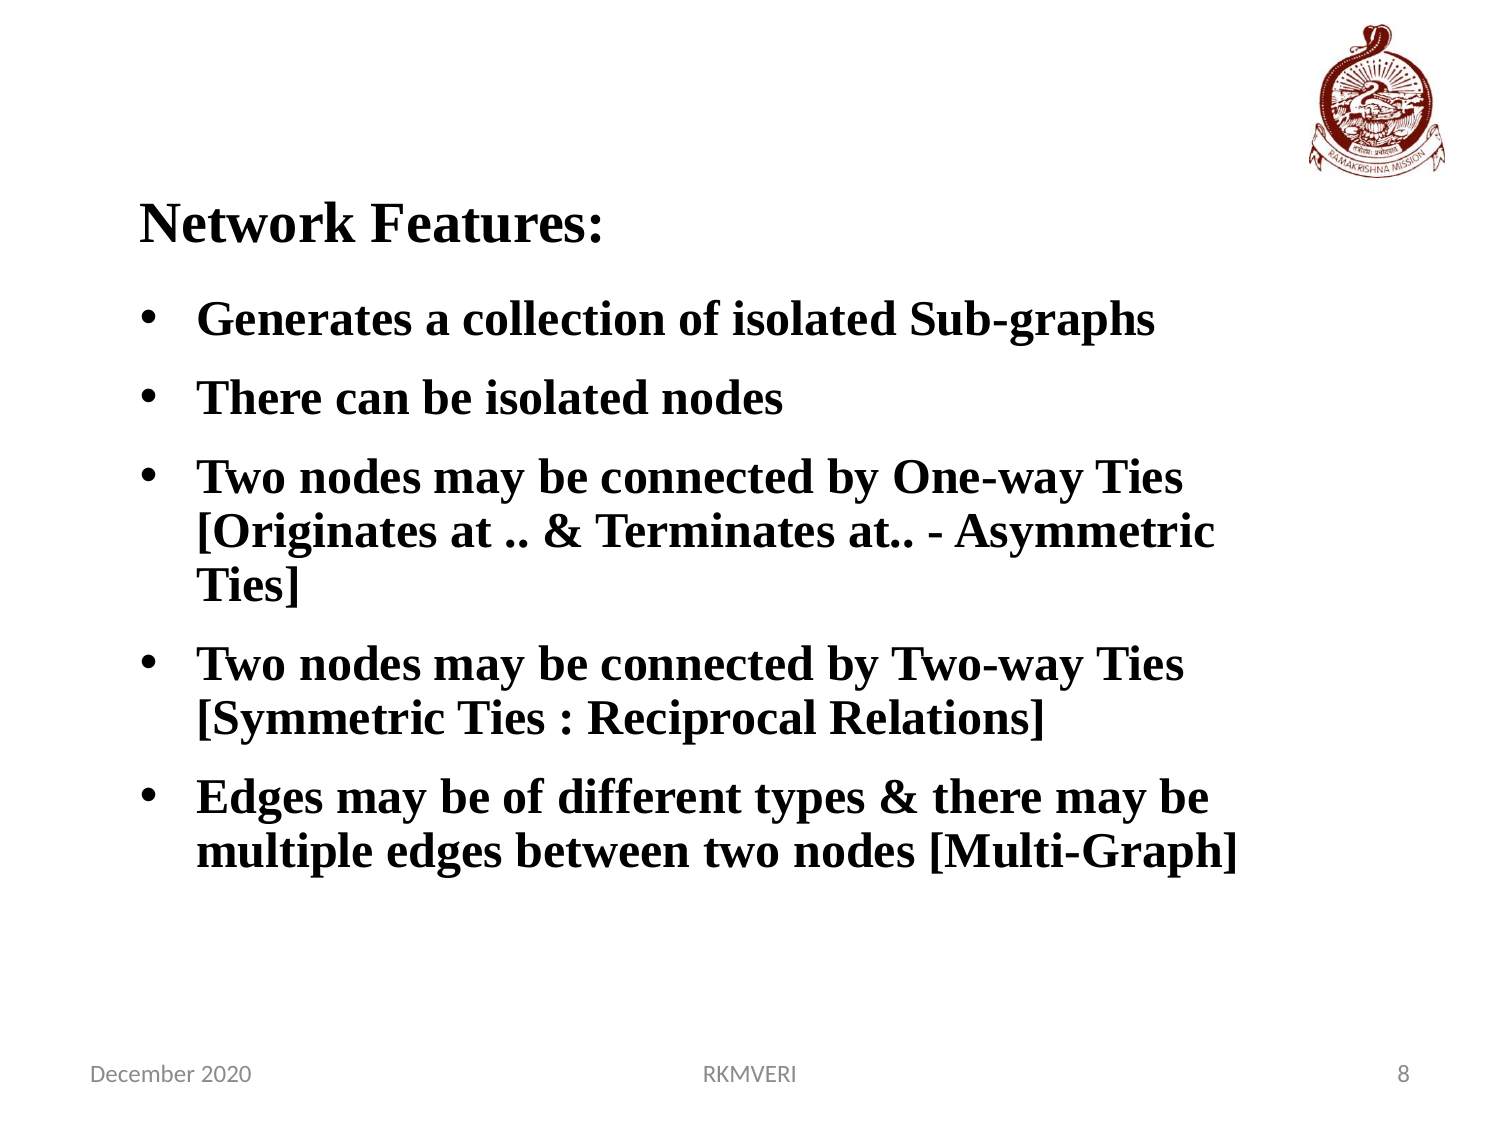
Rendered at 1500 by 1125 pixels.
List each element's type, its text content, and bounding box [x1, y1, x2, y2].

picture [1309, 24, 1445, 178]
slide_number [75, 1042, 425, 1103]
slide_number 8 [1074, 1042, 1425, 1103]
footer RKMVERI [512, 1042, 988, 1103]
text_box Network Features: Generates a collection of isolated Sub-graphs There can be isolated nodes Two nodes may be connected by One-way Ties [Originates at .. & Terminates at.. - Asymmetric Ties] Two nodes may be connected by Two-way Ties [Symmetric Ties : Reciprocal Relations] Edges may be of different types & there may be multiple edges between two nodes [Multi-Graph] [125, 177, 1275, 946]
